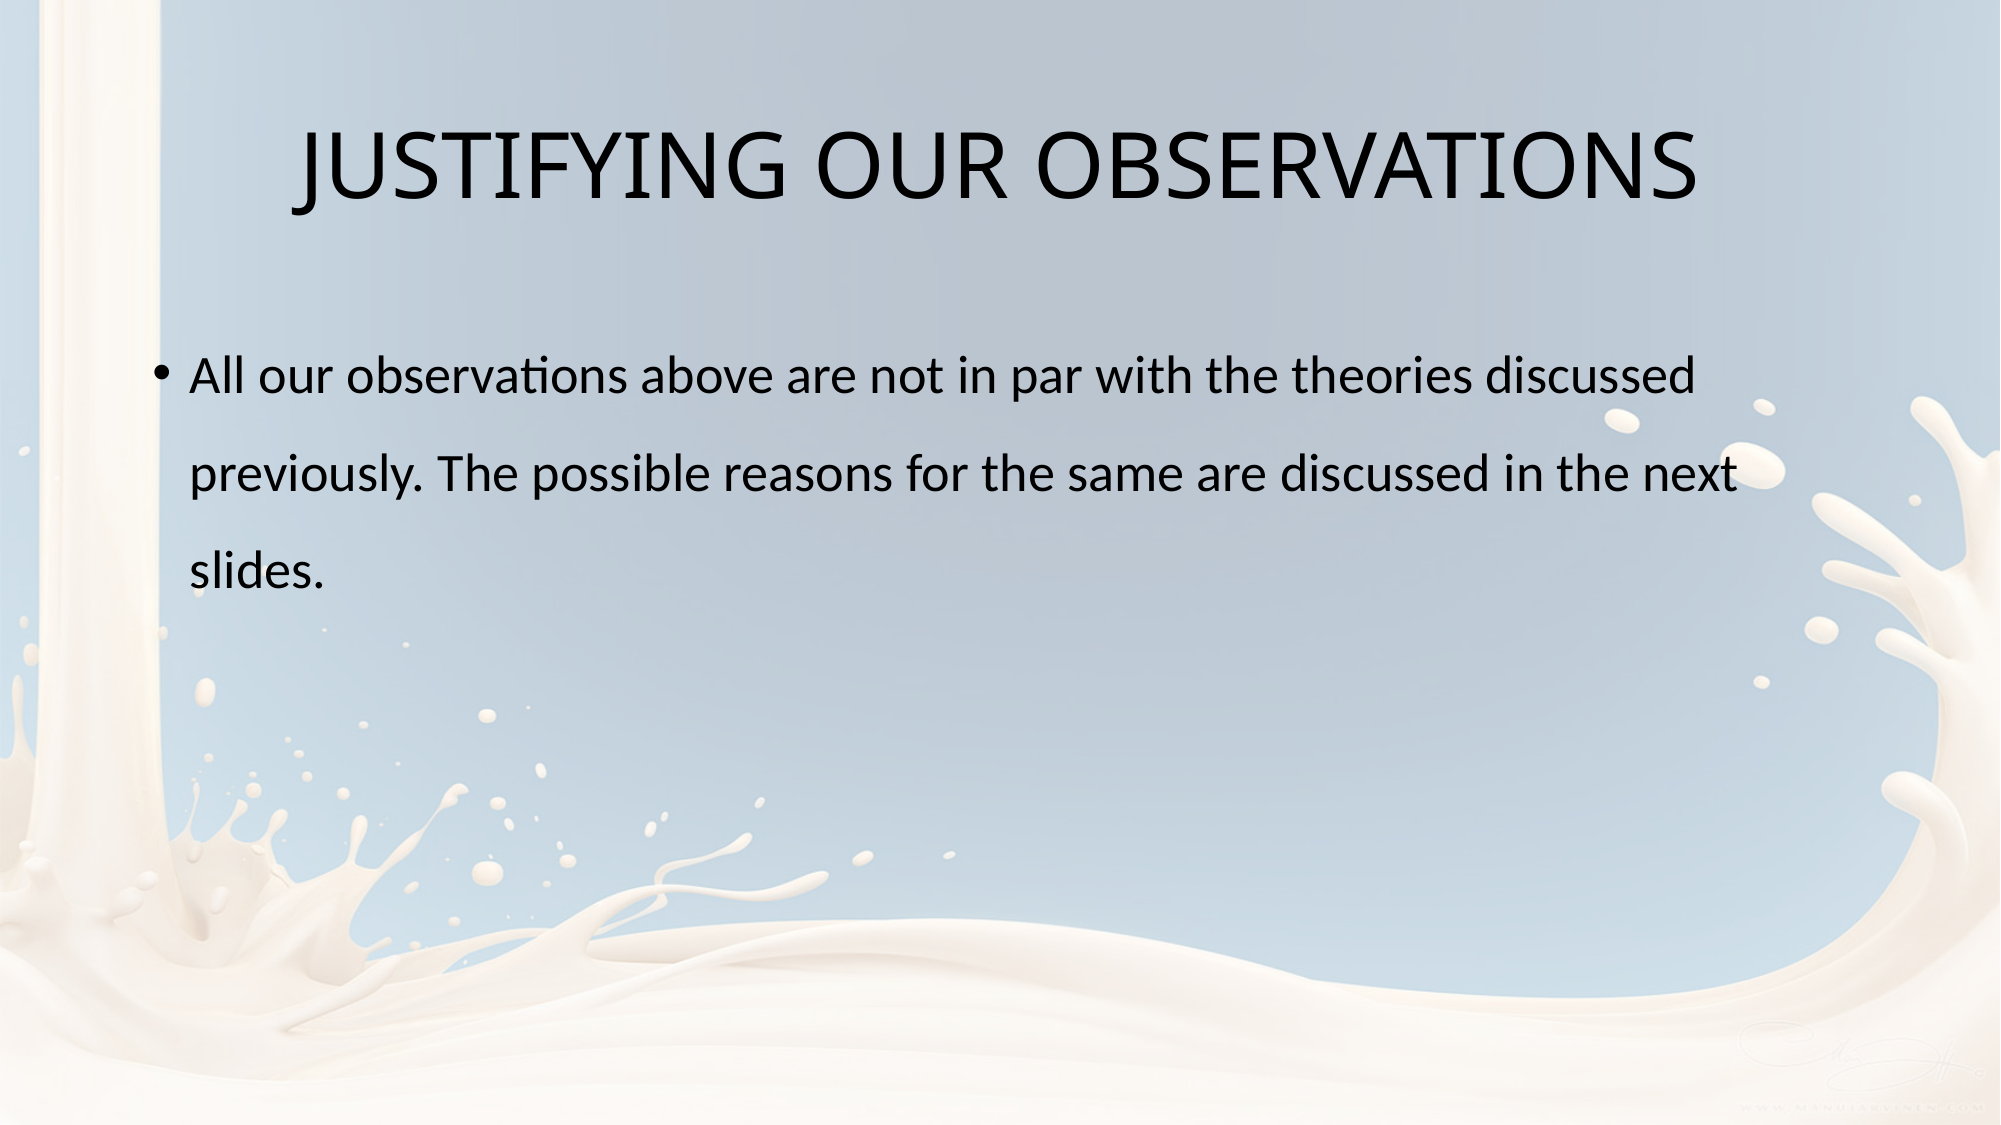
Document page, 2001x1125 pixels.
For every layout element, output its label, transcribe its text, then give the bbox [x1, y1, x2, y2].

title JUSTIFYING OUR OBSERVATIONS [137, 59, 1863, 278]
list All our observations above are not in par with the theories discussed previously. The possible reasons for the same are discussed in the next slides. [137, 299, 1863, 1014]
